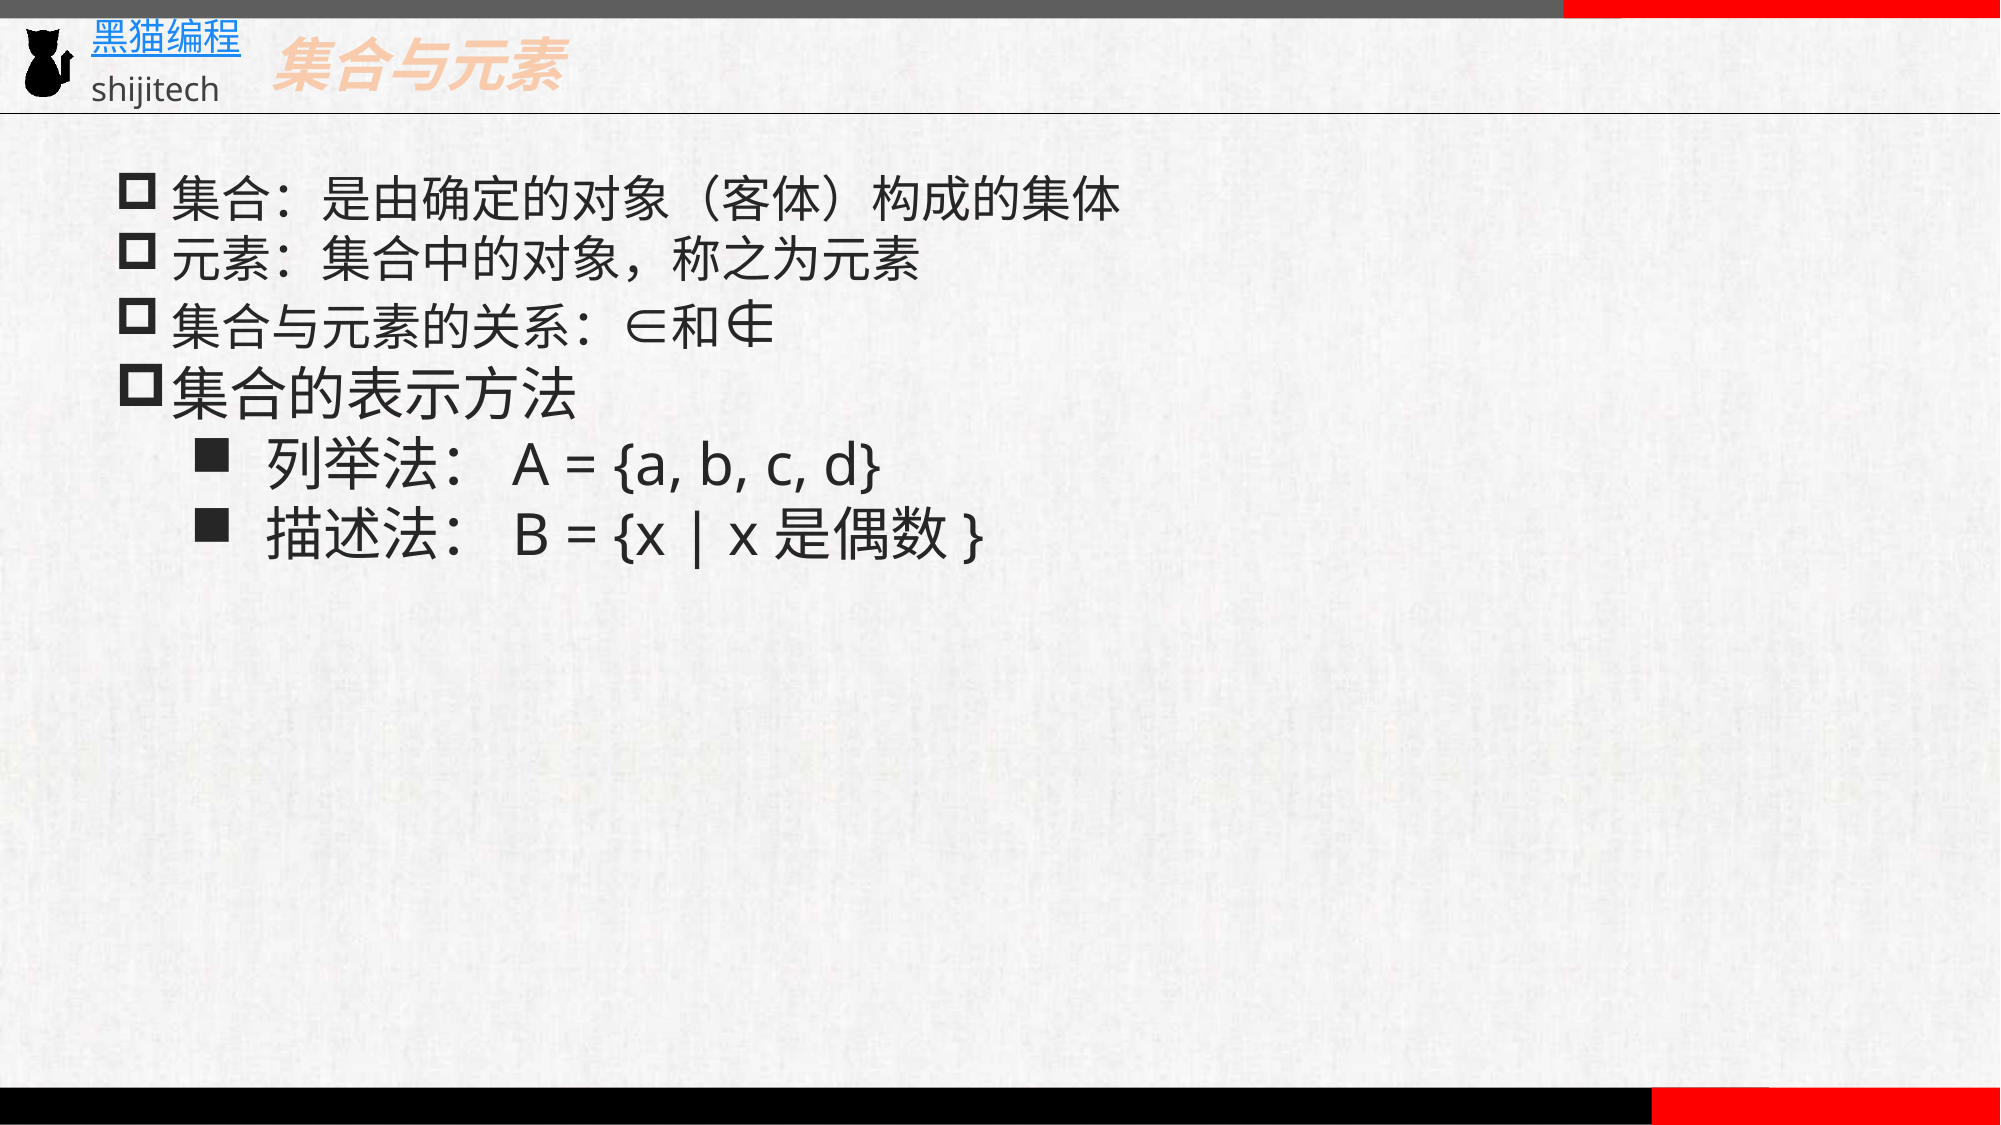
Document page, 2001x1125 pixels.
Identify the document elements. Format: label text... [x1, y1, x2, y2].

text_box 集合：是由确定的对象（客体）构成的集体 元素：集合中的对象，称之为元素 集合与元素的关系：∈和∉ 集合的表示方法 列举法：A = {a, b, c, d} 描述法：B = {x | x是偶数} [100, 160, 1137, 705]
picture [0, 0, 2001, 1125]
text_box 集合与元素 [256, 28, 953, 104]
picture [184, 25, 198, 29]
